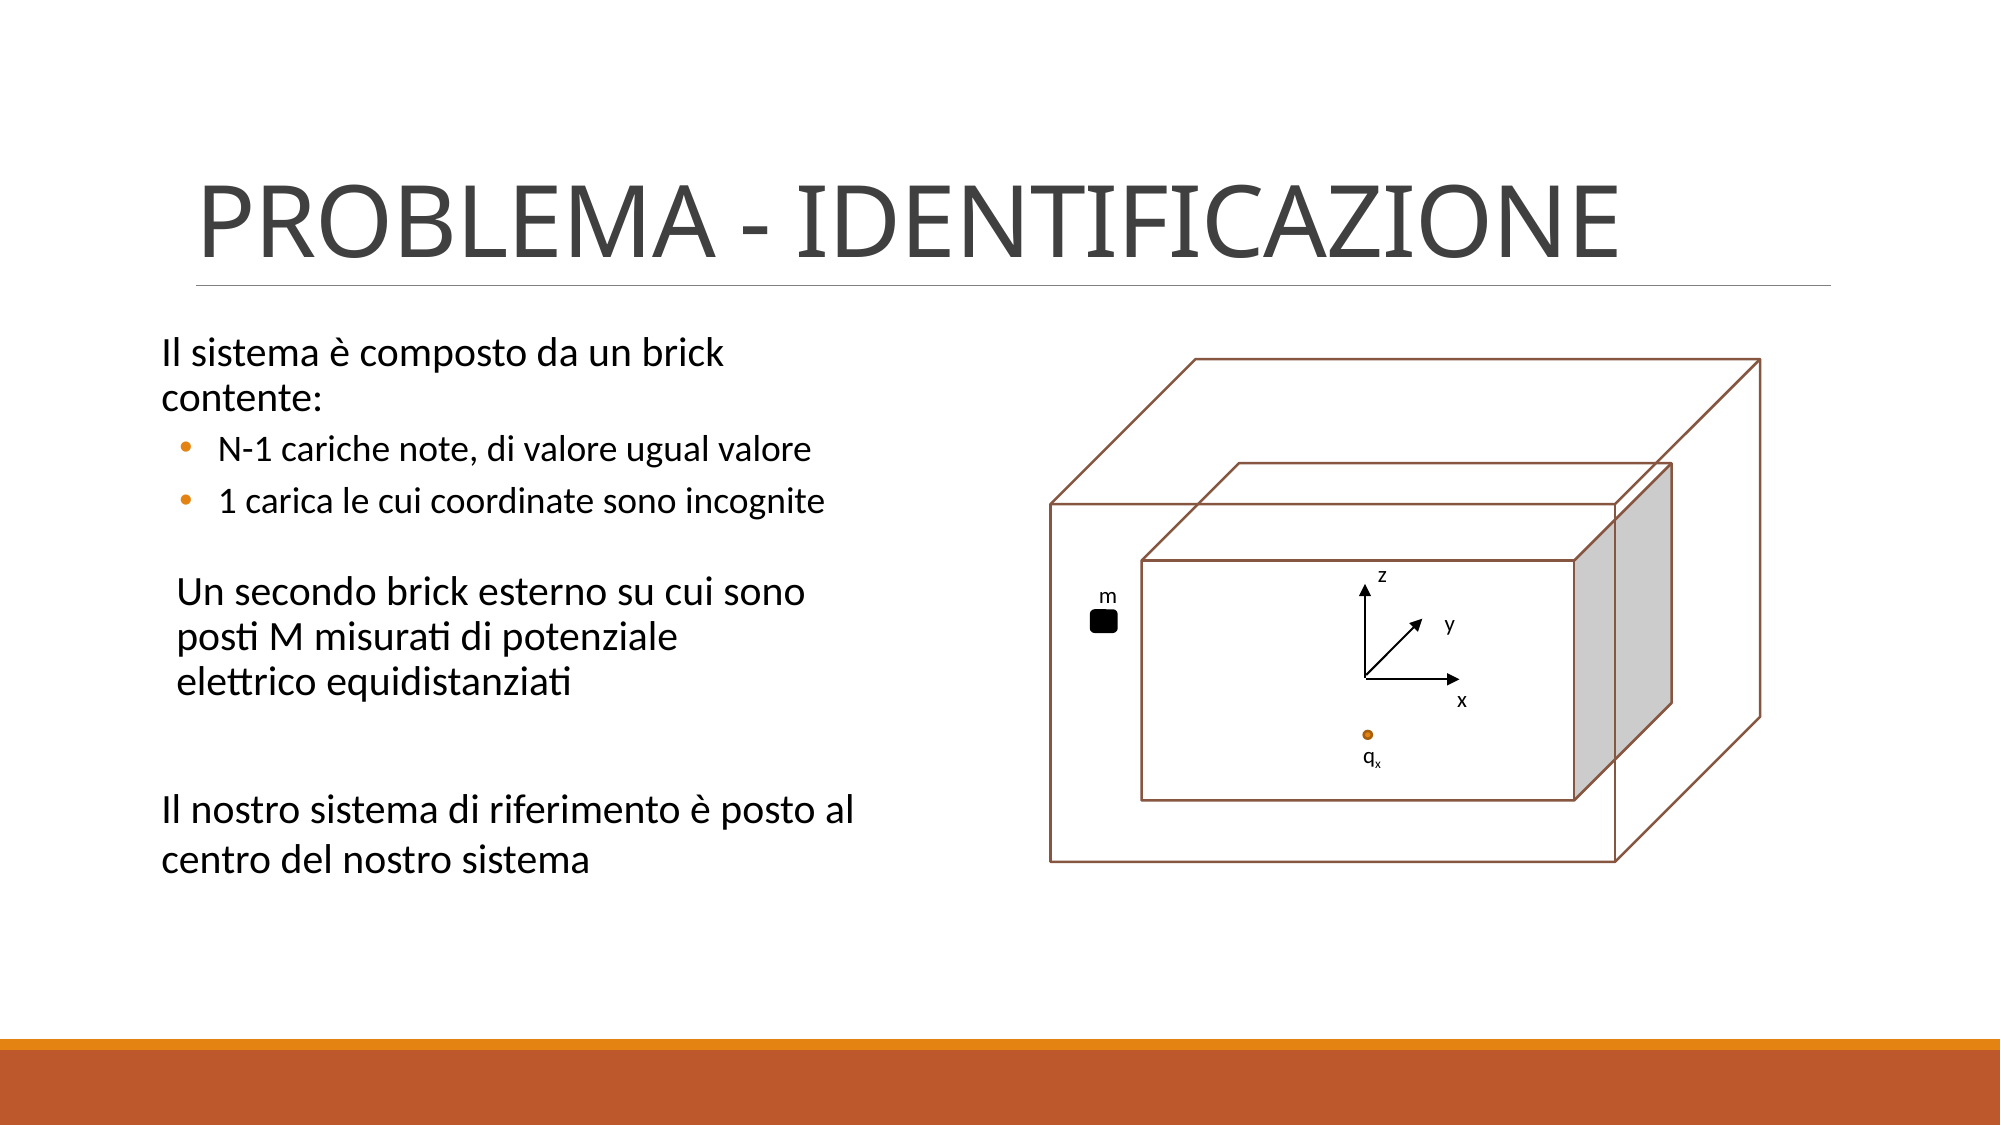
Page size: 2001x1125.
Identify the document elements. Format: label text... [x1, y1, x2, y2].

text_box Un secondo brick esterno su cui sono posti M misurati di potenziale elettrico equidistanziati [146, 561, 890, 712]
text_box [1365, 618, 1423, 676]
list Il sistema è composto da un brick contente: N-1 cariche note, di valore ugual valore 1 carica le cui coordinate sono incognite [146, 322, 874, 550]
text_box [1049, 357, 1762, 864]
text_box Il nostro sistema di riferimento è posto al centro del nostro sistema [146, 774, 871, 890]
title PROBLEMA - IDENTIFICAZIONE [180, 47, 1830, 285]
